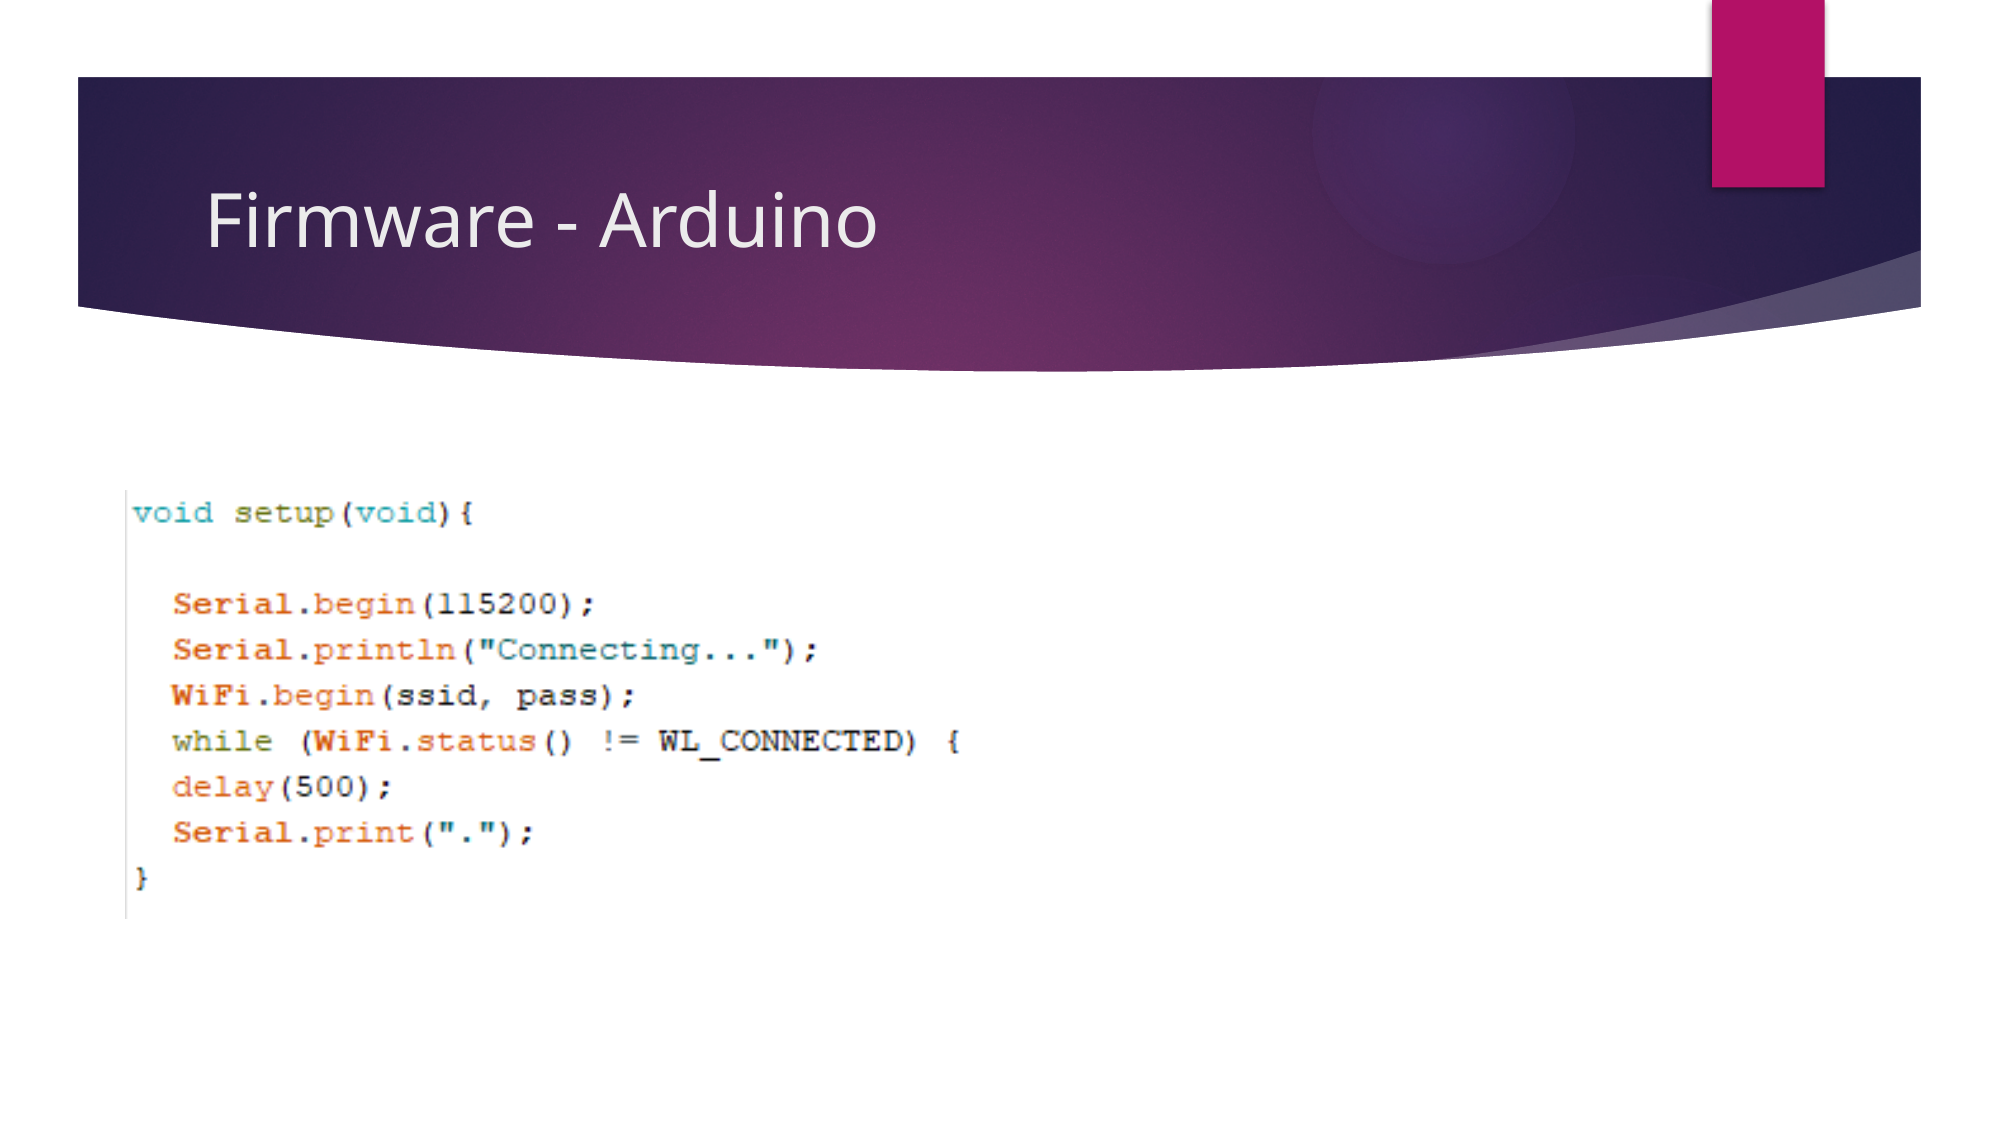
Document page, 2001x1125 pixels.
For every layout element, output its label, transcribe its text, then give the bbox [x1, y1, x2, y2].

title Firmware - Arduino [189, 159, 1627, 276]
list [125, 490, 982, 919]
